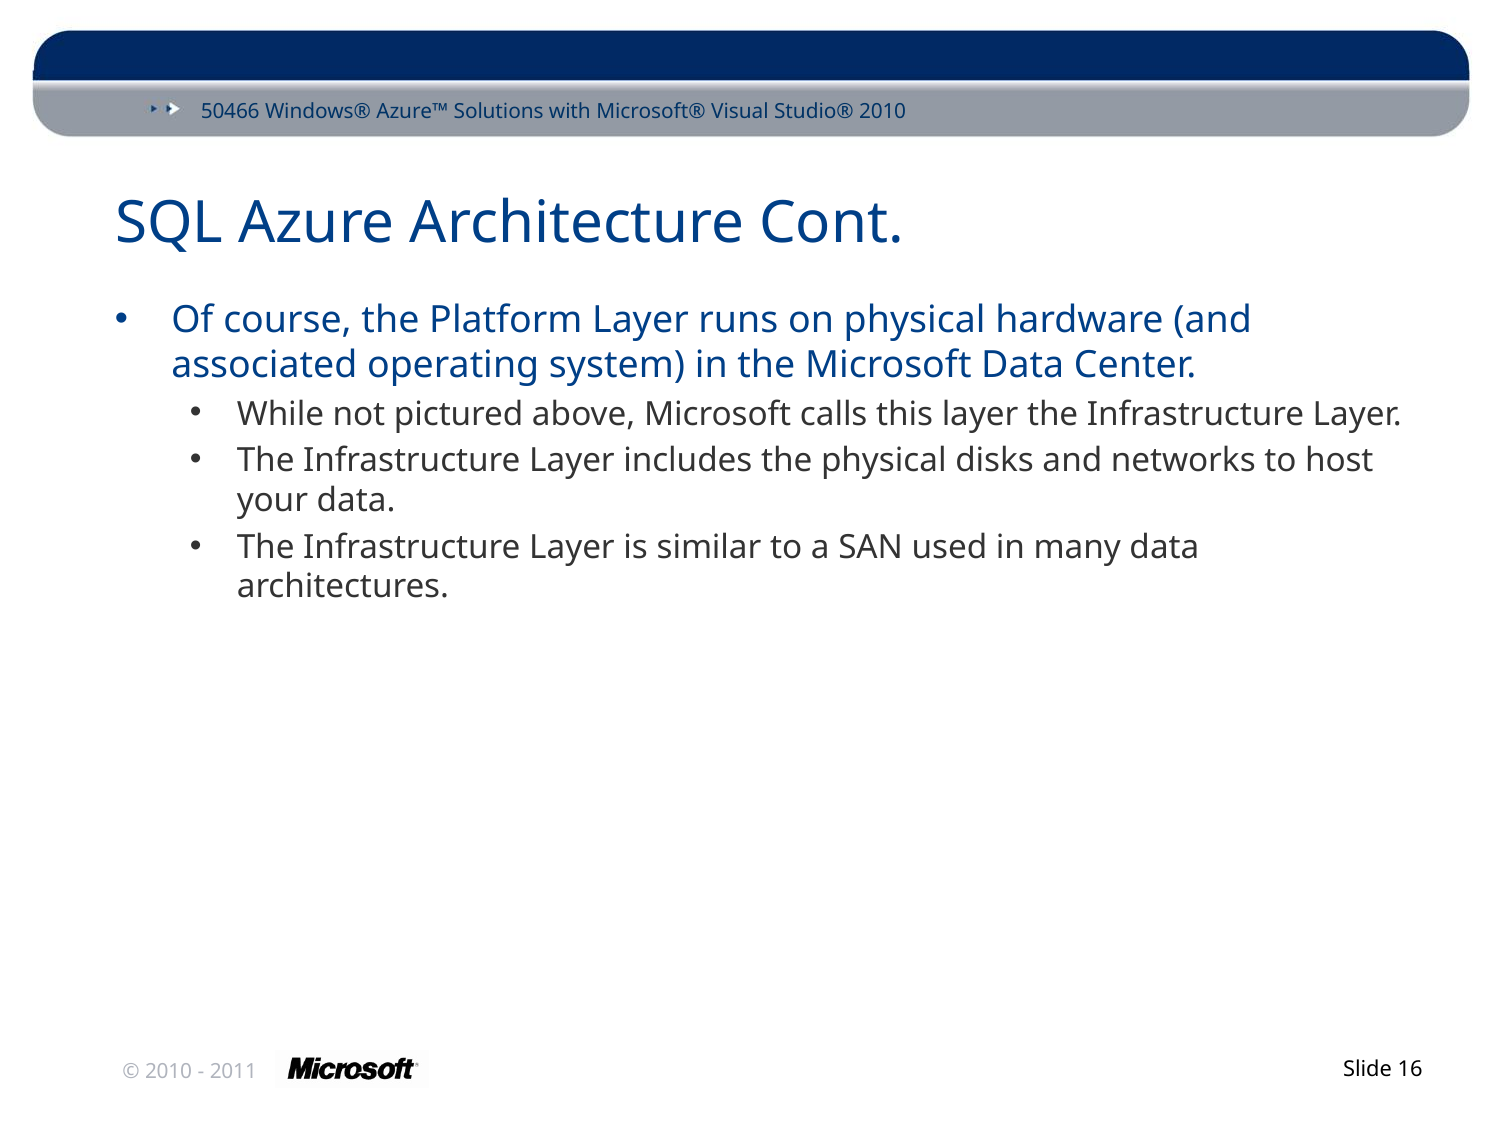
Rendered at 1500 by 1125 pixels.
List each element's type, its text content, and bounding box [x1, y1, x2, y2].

list Of course, the Platform Layer runs on physical hardware (and associated operating system) in the Microsoft Data Center. While not pictured above, Microsoft calls this layer the Infrastructure Layer. The Infrastructure Layer includes the physical disks and networks to host your data. The Infrastructure Layer is similar to a SAN used in many data architectures. [99, 287, 1433, 1025]
title SQL Azure Architecture Cont. [100, 143, 1433, 262]
picture [275, 1050, 429, 1088]
picture [0, 1, 1500, 159]
